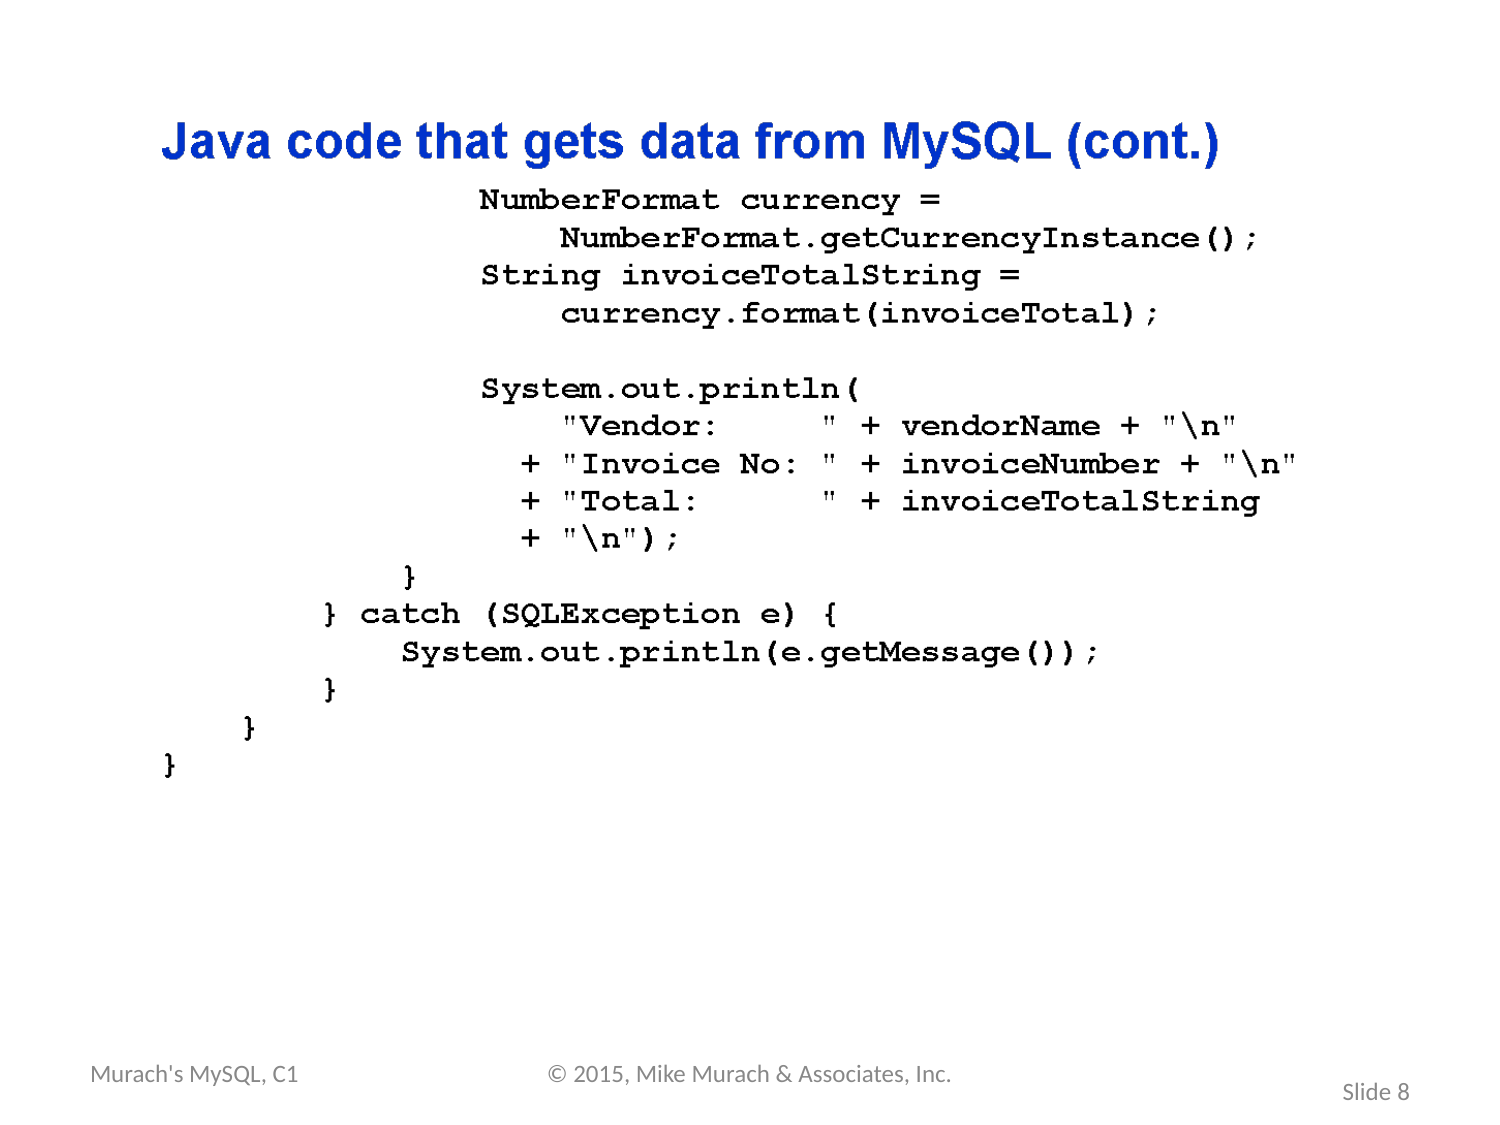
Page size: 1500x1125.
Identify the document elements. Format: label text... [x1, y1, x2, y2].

picture [161, 112, 1361, 1002]
footer © 2015, Mike Murach & Associates, Inc. [512, 1042, 988, 1103]
slide_number Slide ‹#› [1074, 1042, 1425, 1103]
slide_number Murach's MySQL, C1 [75, 1042, 425, 1103]
